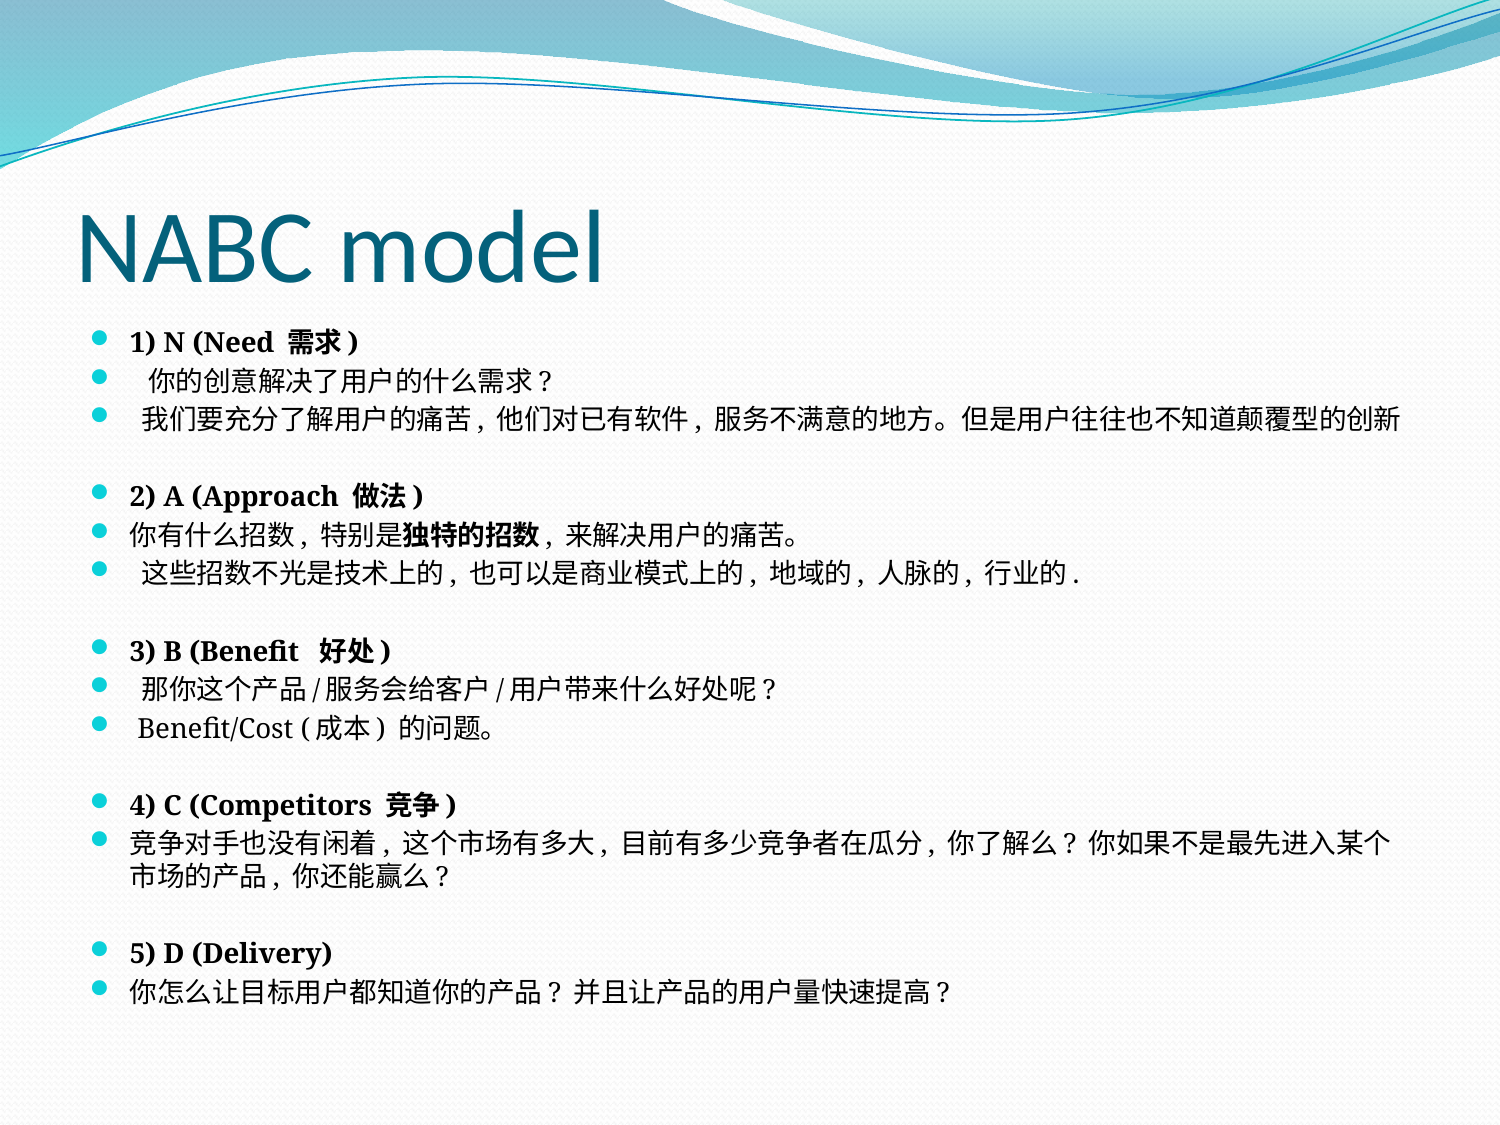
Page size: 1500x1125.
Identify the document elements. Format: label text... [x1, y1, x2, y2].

title NABC model [75, 115, 1425, 303]
list 1) N (Need 需求) 你的创意解决了用户的什么需求? 我们要充分了解用户的痛苦, 他们对已有软件, 服务不满意的地方。但是用户往往也不知道颠覆型的创新 2) A (Approach 做法) 你有什么招数, 特别是独特的招数, 来解决用户的痛苦。 这些招数不光是技术上的, 也可以是商业模式上的, 地域的, 人脉的, 行业的. 3) B (Benefit 好处) 那你这个产品/服务会给客户/用户带来什么好处呢? Benefit/Cost (成本) 的问题。 4) C (Competitors 竞争) 竞争对手也没有闲着, 这个市场有多大, 目前有多少竞争者在瓜分, 你了解么? 你如果不是最先进入某个市场的产品, 你还能赢么? 5) D (Delivery) 你怎么让目标用户都知道你的产品? 并且让产品的用户量快速提高? [75, 317, 1425, 1038]
